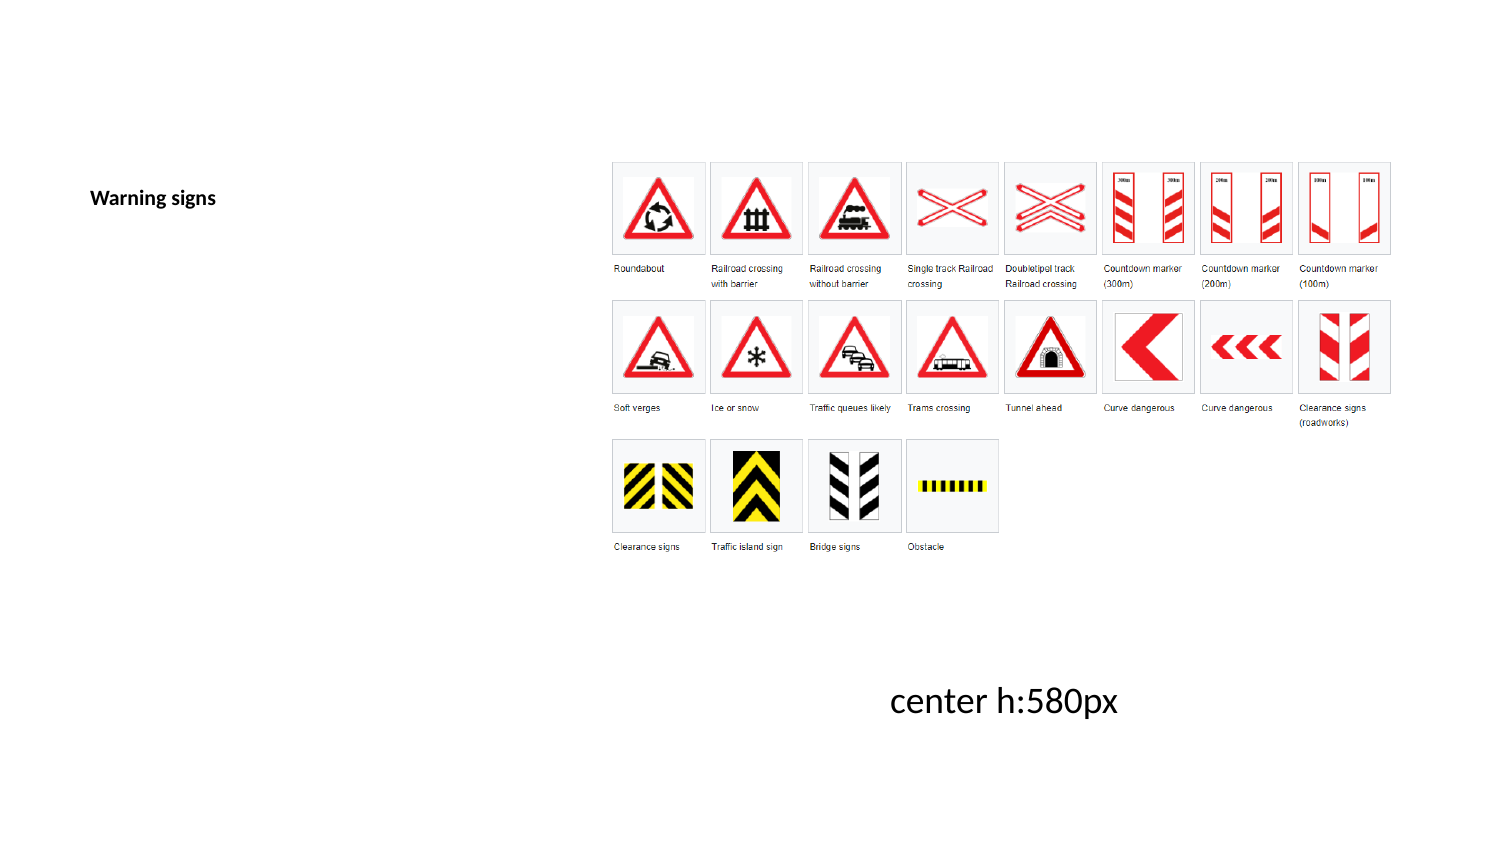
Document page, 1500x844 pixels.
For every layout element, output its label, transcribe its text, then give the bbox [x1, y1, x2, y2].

picture [585, 151, 1424, 553]
list Warning signs [75, 176, 569, 754]
text_box center h:580px [585, 668, 1423, 753]
